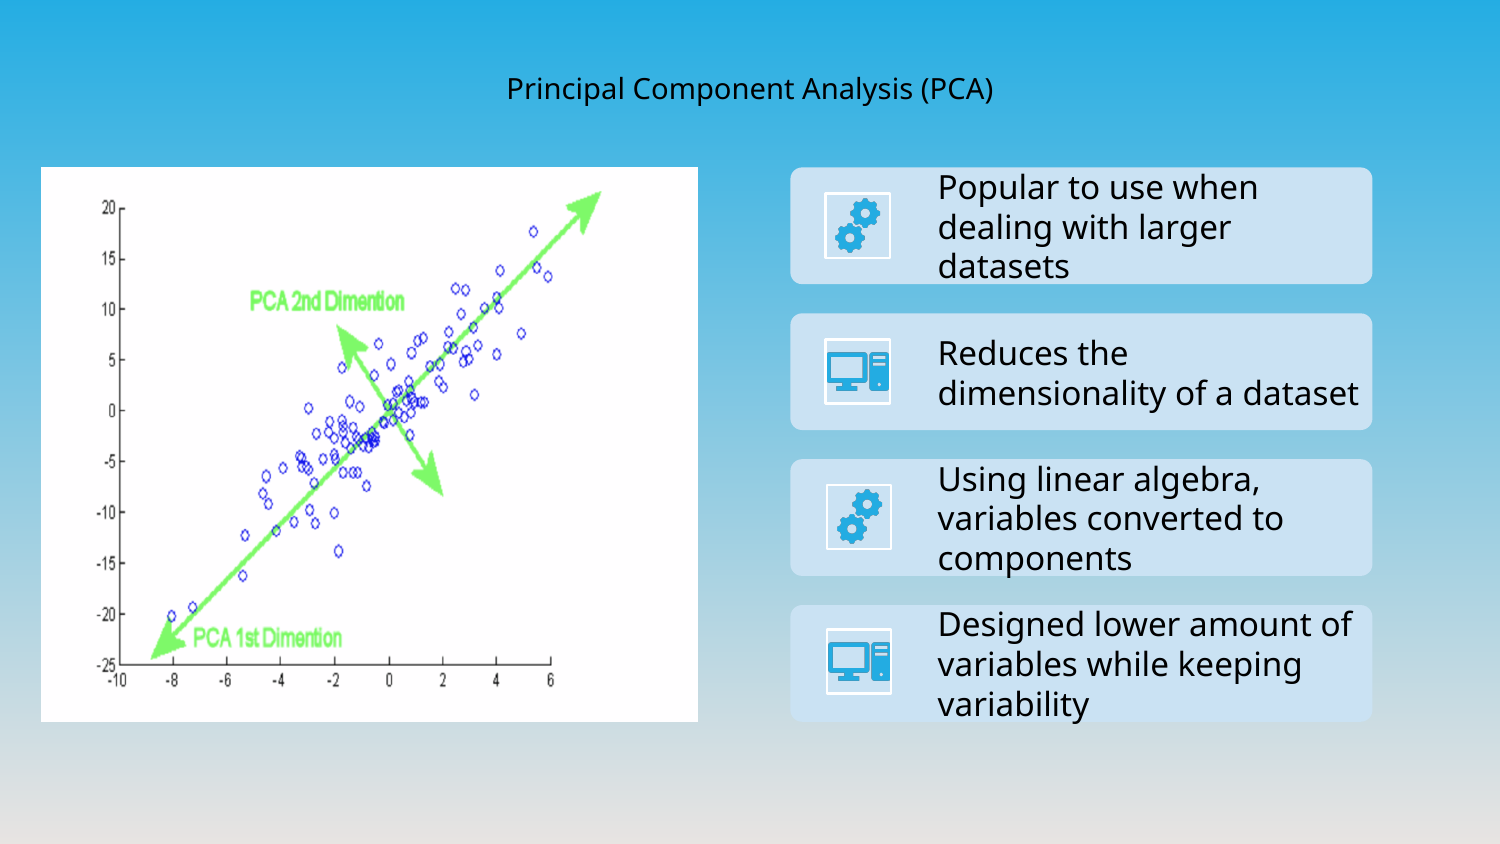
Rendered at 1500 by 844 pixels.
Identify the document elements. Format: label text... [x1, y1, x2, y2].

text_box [790, 167, 1373, 723]
picture [41, 167, 699, 723]
text_box Principal Component Analysis (PCA) [413, 59, 1087, 117]
